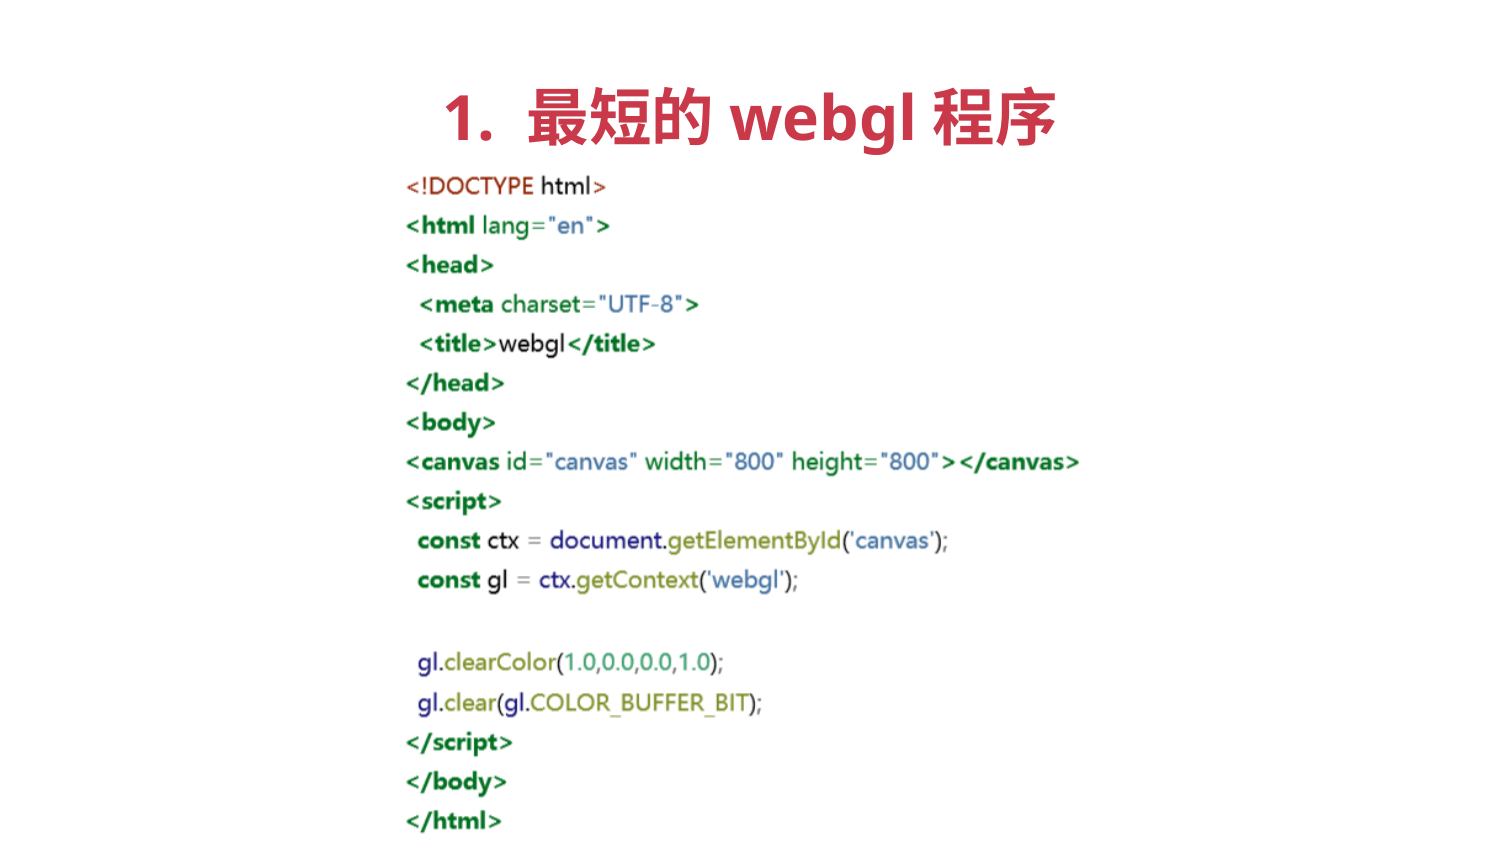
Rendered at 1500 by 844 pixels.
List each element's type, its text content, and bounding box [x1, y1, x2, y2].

picture [367, 164, 1132, 844]
text_box 1. 最短的webgl程序 [427, 70, 1073, 161]
